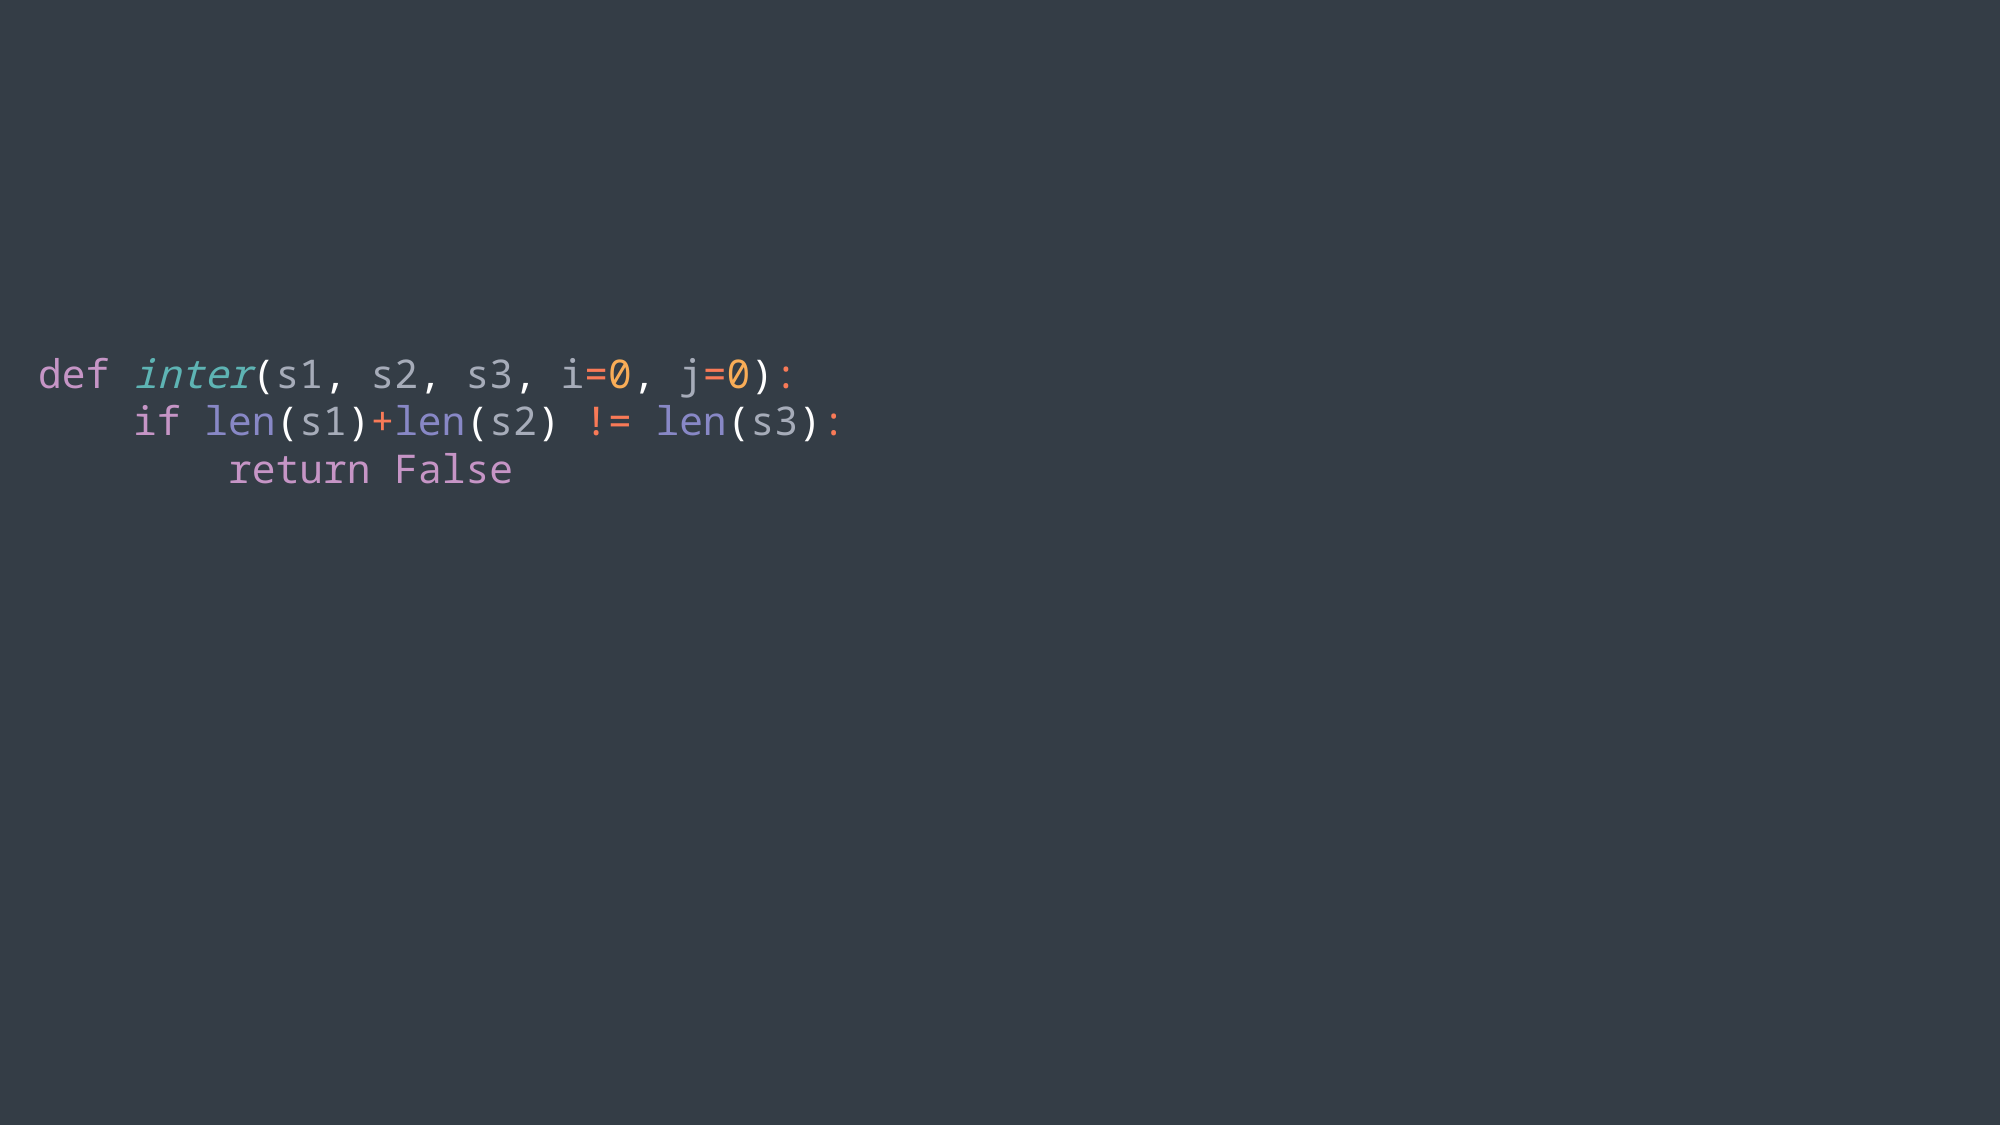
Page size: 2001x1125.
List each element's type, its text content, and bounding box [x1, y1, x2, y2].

text_box def inter(s1, s2, s3, i=0, j=0): if len(s1)+len(s2) != len(s3): return False elif i == len(s1) and j == len(s2): return True else: check_s1 = i < len(s1) and s1[i] == s3[i+j] and inter(s1, s2, s3, i+1, j) check_s2 = j < len(s2) and s2[j] == s3[i+j] and inter(s1, s2, s3, i, j+1) return check_s1 or check_s2 [23, 341, 1977, 784]
